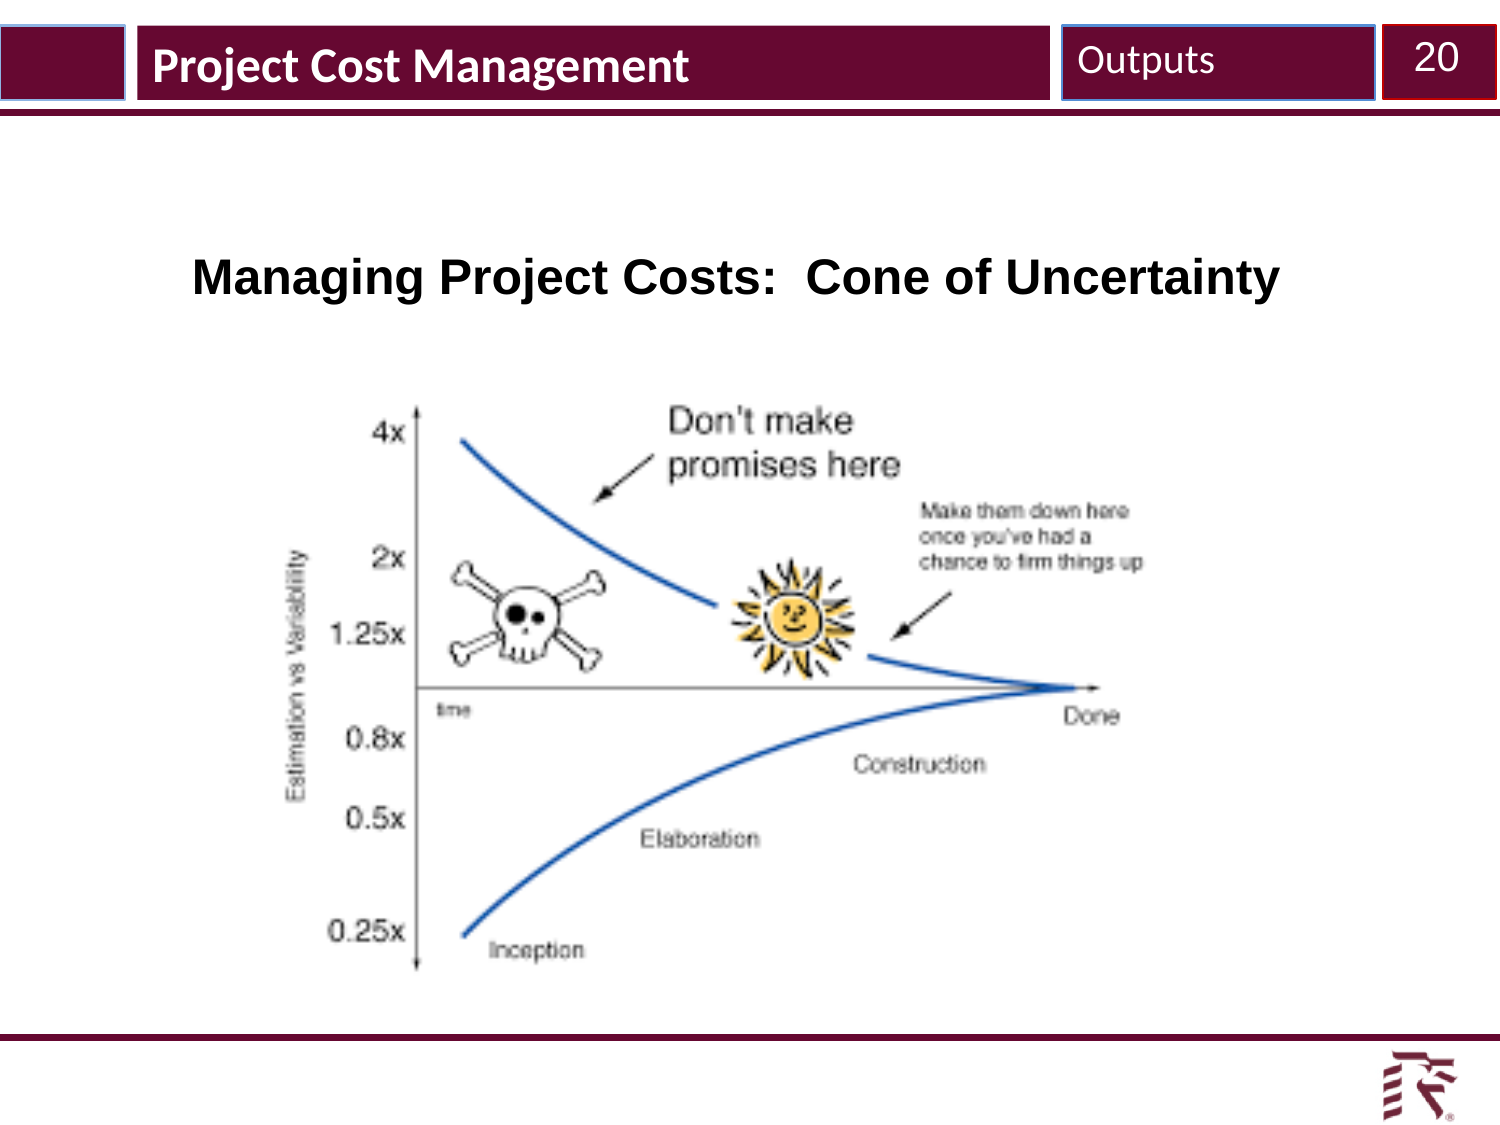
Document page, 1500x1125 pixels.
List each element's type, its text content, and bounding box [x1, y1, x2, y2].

picture [1374, 1048, 1459, 1124]
text_box Outputs [1062, 24, 1391, 90]
text_box Managing Project Costs: Cone of Uncertainty [177, 237, 1390, 313]
picture [277, 387, 1153, 989]
slide_number 20 [1391, 24, 1475, 85]
text_box Project Cost Management [137, 24, 1050, 100]
